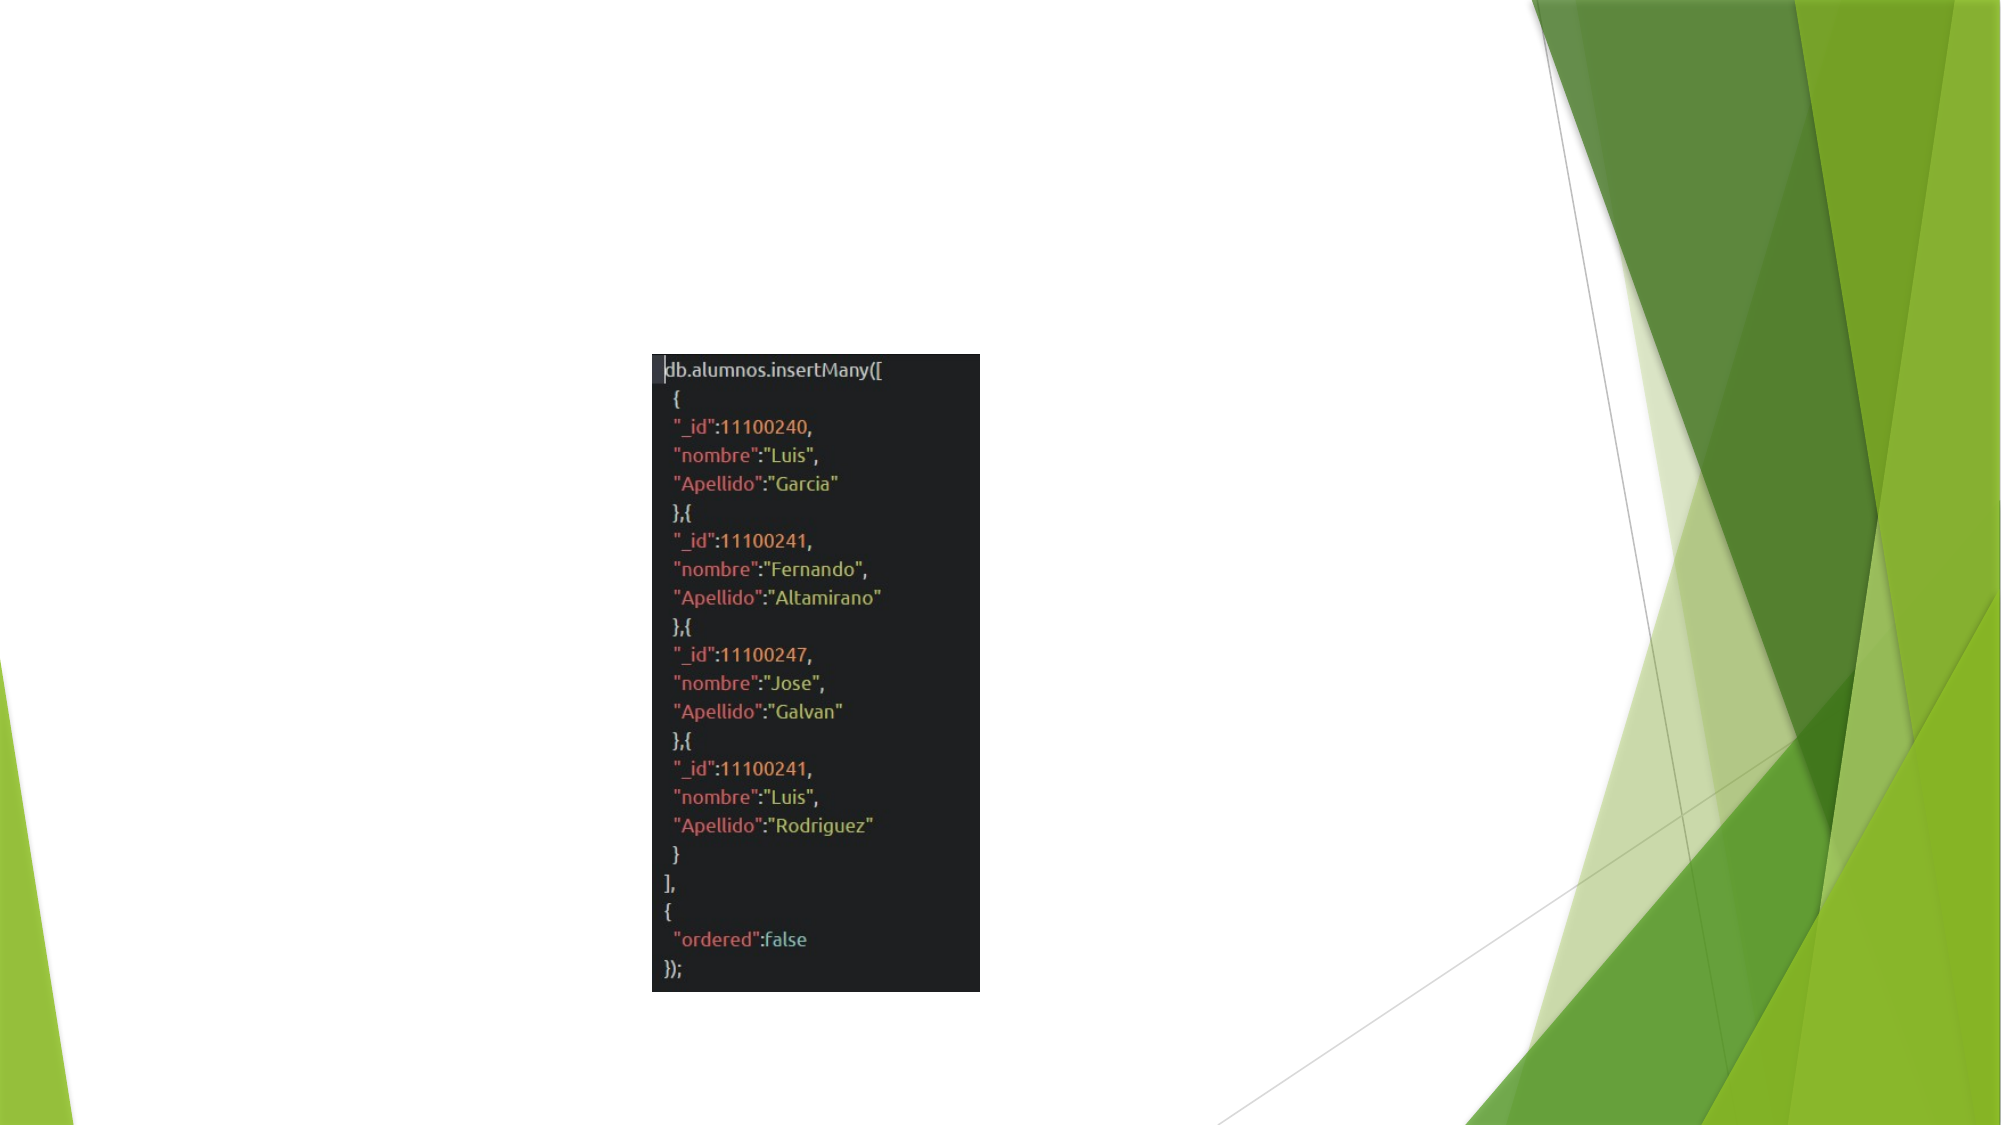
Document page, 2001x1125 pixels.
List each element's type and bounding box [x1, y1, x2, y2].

list [652, 353, 981, 992]
